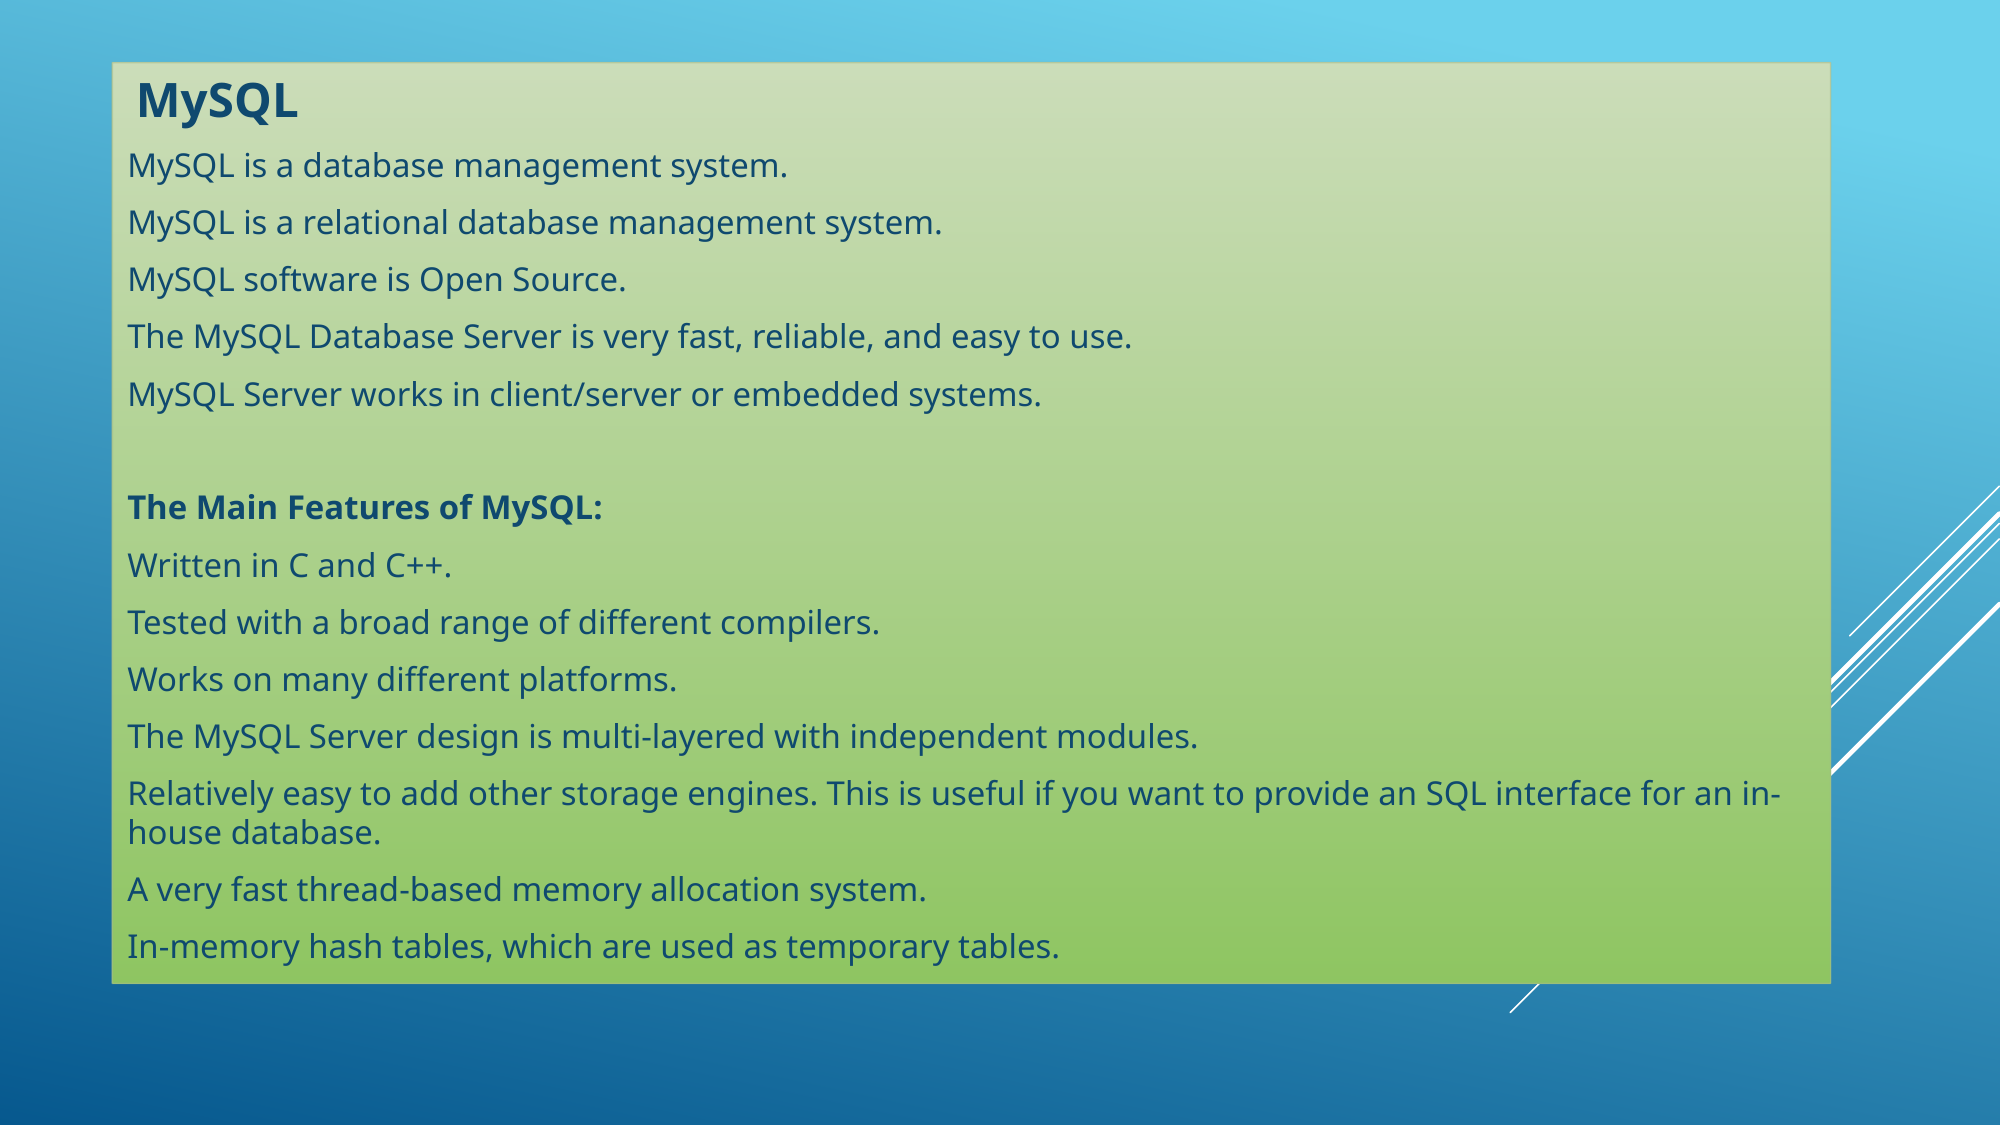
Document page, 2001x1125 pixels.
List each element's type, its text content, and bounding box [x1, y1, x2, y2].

list MySQL MySQL is a database management system. MySQL is a relational database management system. MySQL software is Open Source. The MySQL Database Server is very fast, reliable, and easy to use. MySQL Server works in client/server or embedded systems. The Main Features of MySQL: Written in C and C++. Tested with a broad range of different compilers. Works on many different platforms. The MySQL Server design is multi-layered with independent modules. Relatively easy to add other storage engines. This is useful if you want to provide an SQL interface for an in-house database. A very fast thread-based memory allocation system. In-memory hash tables, which are used as temporary tables. [111, 62, 1831, 984]
